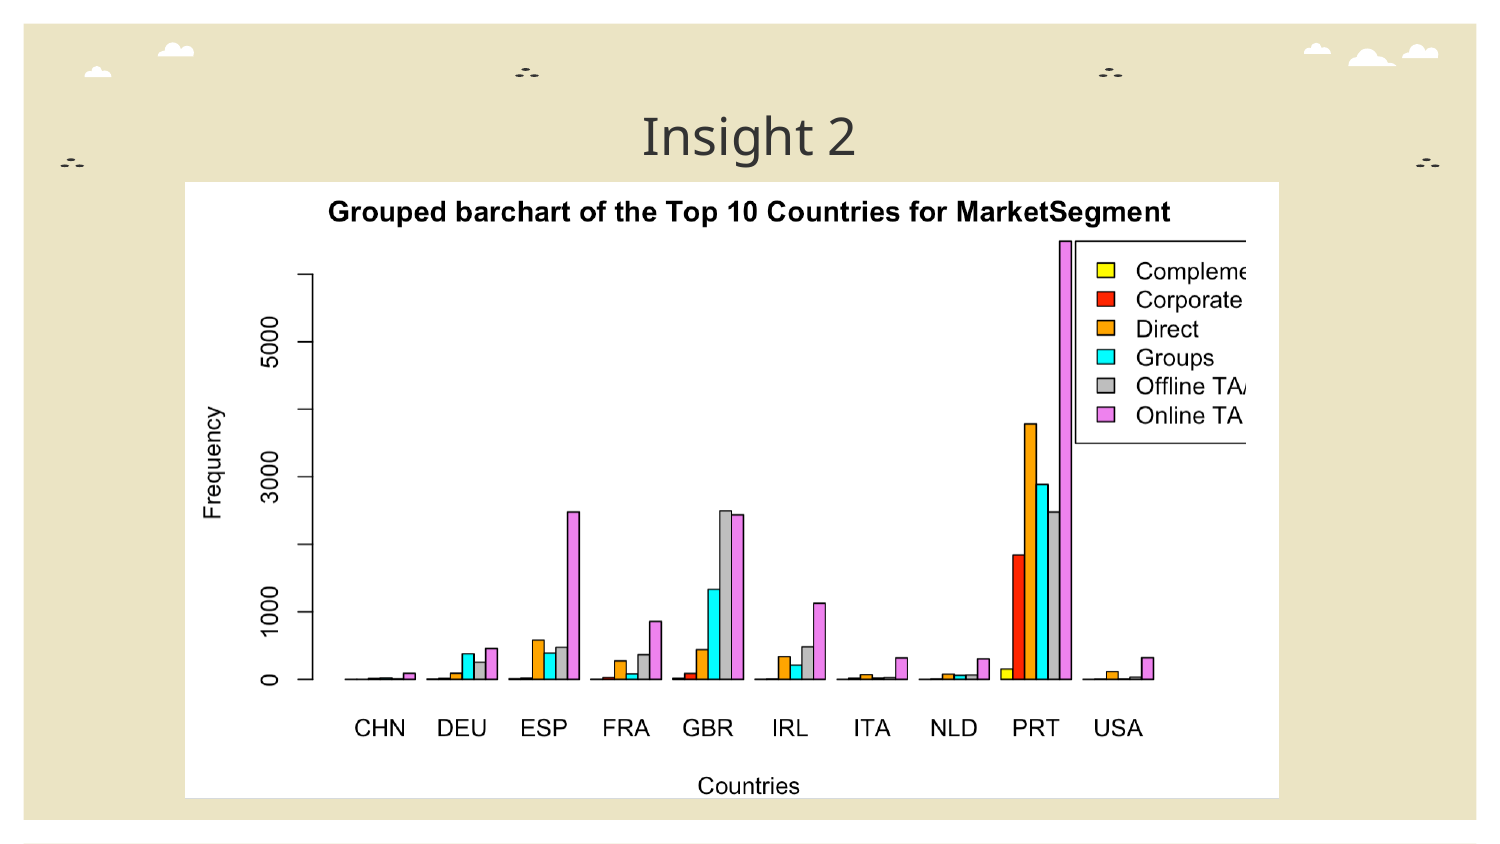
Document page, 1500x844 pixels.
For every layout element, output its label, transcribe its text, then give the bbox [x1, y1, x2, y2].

picture [184, 182, 1279, 799]
title Insight 2 [116, 88, 1383, 168]
